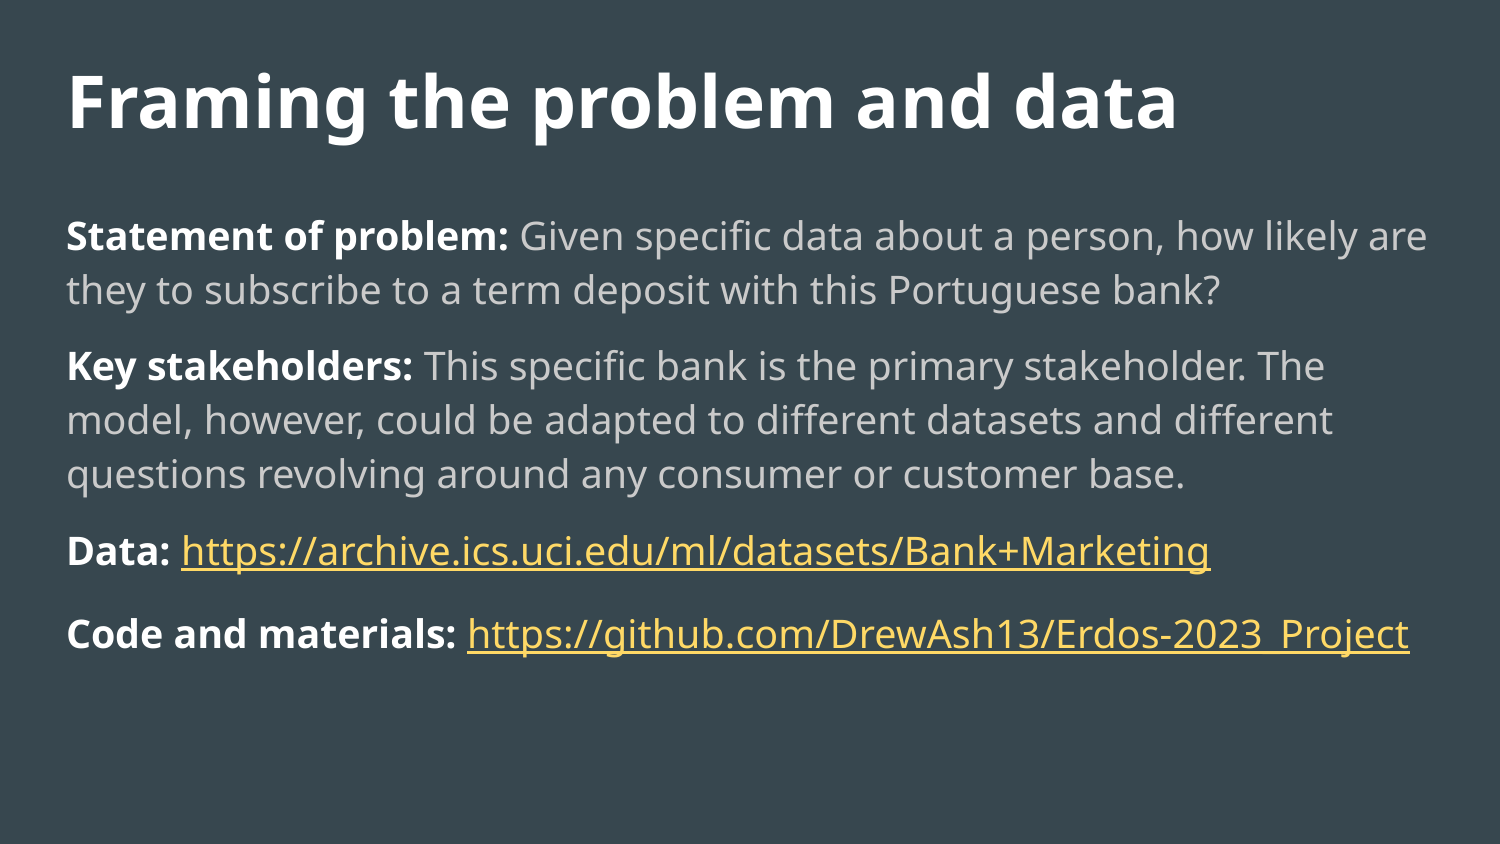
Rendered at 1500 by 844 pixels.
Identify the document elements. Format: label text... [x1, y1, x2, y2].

list Statement of problem: Given specific data about a person, how likely are they to subscribe to a term deposit with this Portuguese bank? Key stakeholders: This specific bank is the primary stakeholder. The model, however, could be adapted to different datasets and different questions revolving around any consumer or customer base. Data: https://archive.ics.uci.edu/ml/datasets/Bank+Marketing Code and materials: https://github.com/DrewAsh13/Erdos-2023_Project [51, 189, 1449, 750]
title Framing the problem and data [51, 40, 1449, 167]
